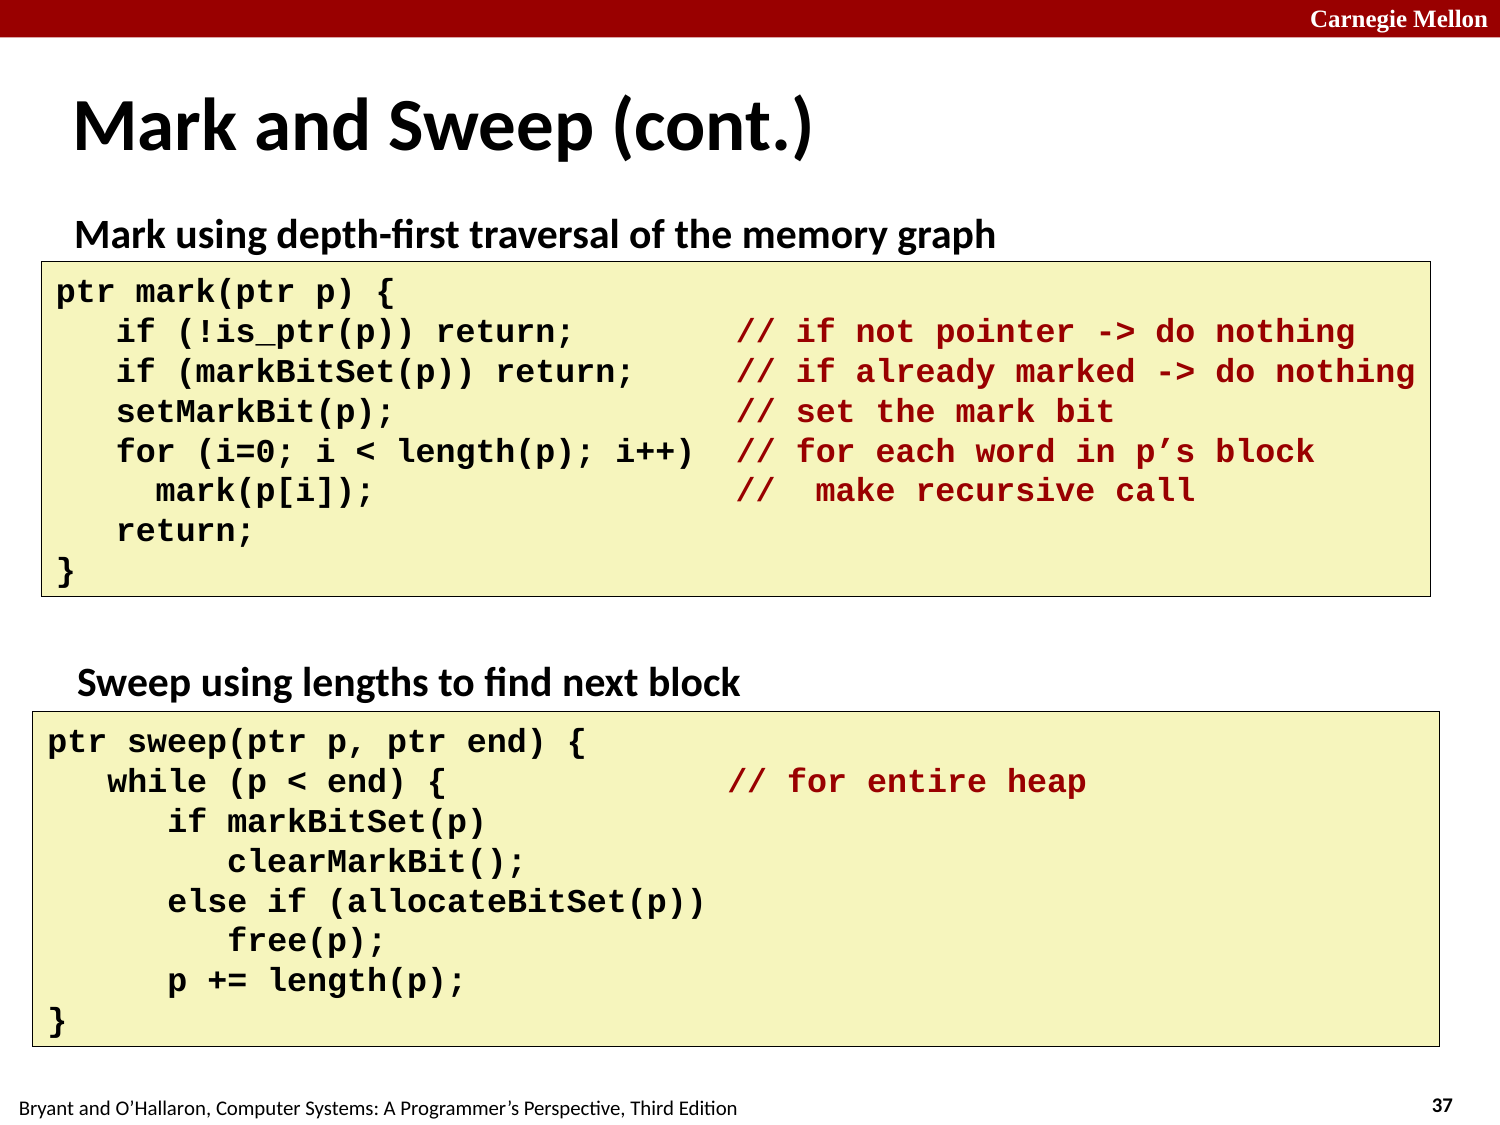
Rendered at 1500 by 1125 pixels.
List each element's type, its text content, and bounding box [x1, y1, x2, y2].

text_box ptr sweep(ptr p, ptr end) { while (p < end) { // for entire heap if markBitSet(p) clearMarkBit(); else if (allocateBitSet(p)) free(p); p += length(p); } [32, 711, 1440, 1047]
text_box Sweep using lengths to find next block [62, 647, 1325, 711]
text_box ptr mark(ptr p) { if (!is_ptr(p)) return; // if not pointer -> do nothing if (markBitSet(p)) return; // if already marked -> do nothing setMarkBit(p); // set the mark bit for (i=0; i < length(p); i++) // for each word in p’s block mark(p[i]); // make recursive call return; } [41, 261, 1431, 596]
text_box Mark using depth-first traversal of the memory graph [59, 198, 1322, 265]
title Mark and Sweep (cont.) [56, 80, 1170, 175]
